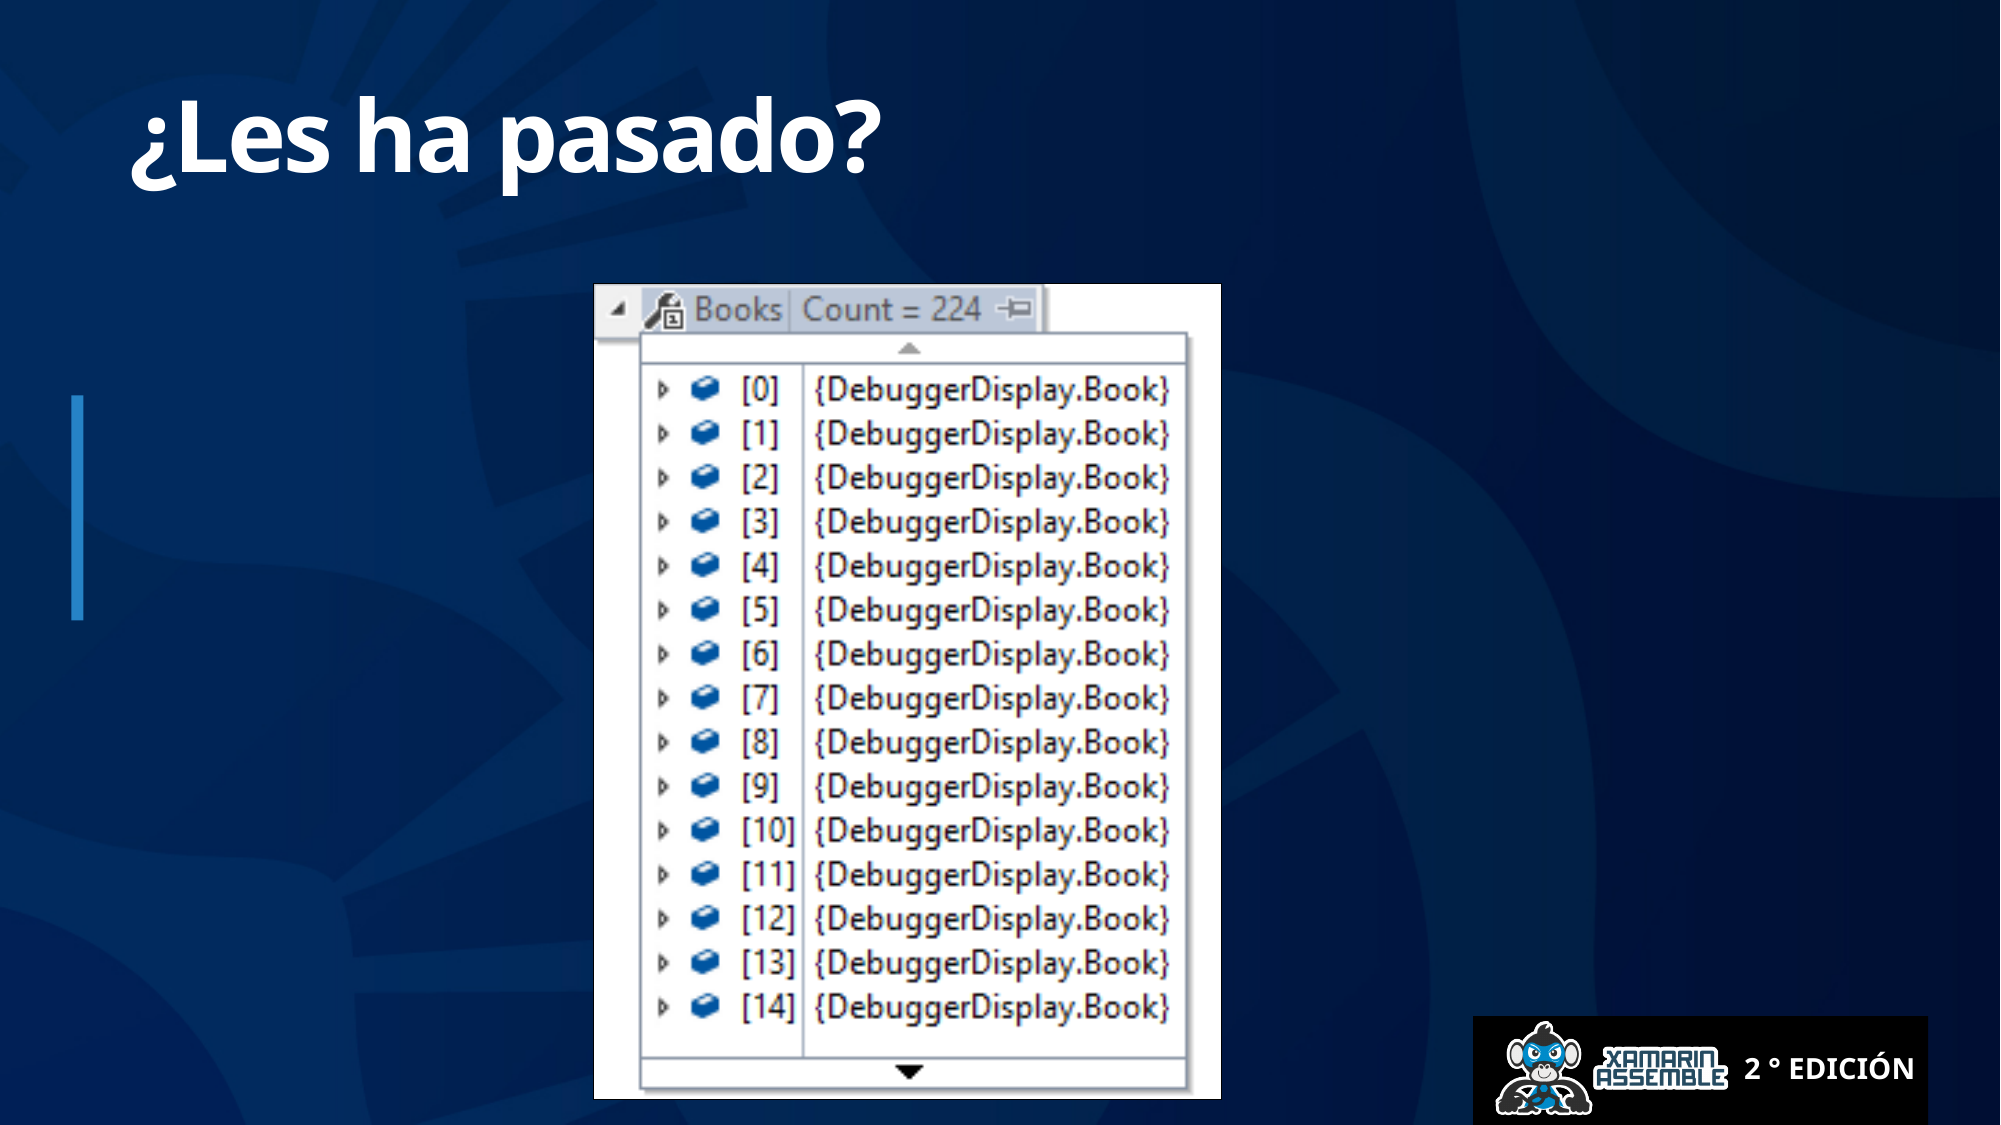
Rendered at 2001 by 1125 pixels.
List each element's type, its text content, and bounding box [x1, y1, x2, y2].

text_box ¿Les ha pasado? [114, 78, 1700, 202]
picture [0, 0, 2000, 1125]
